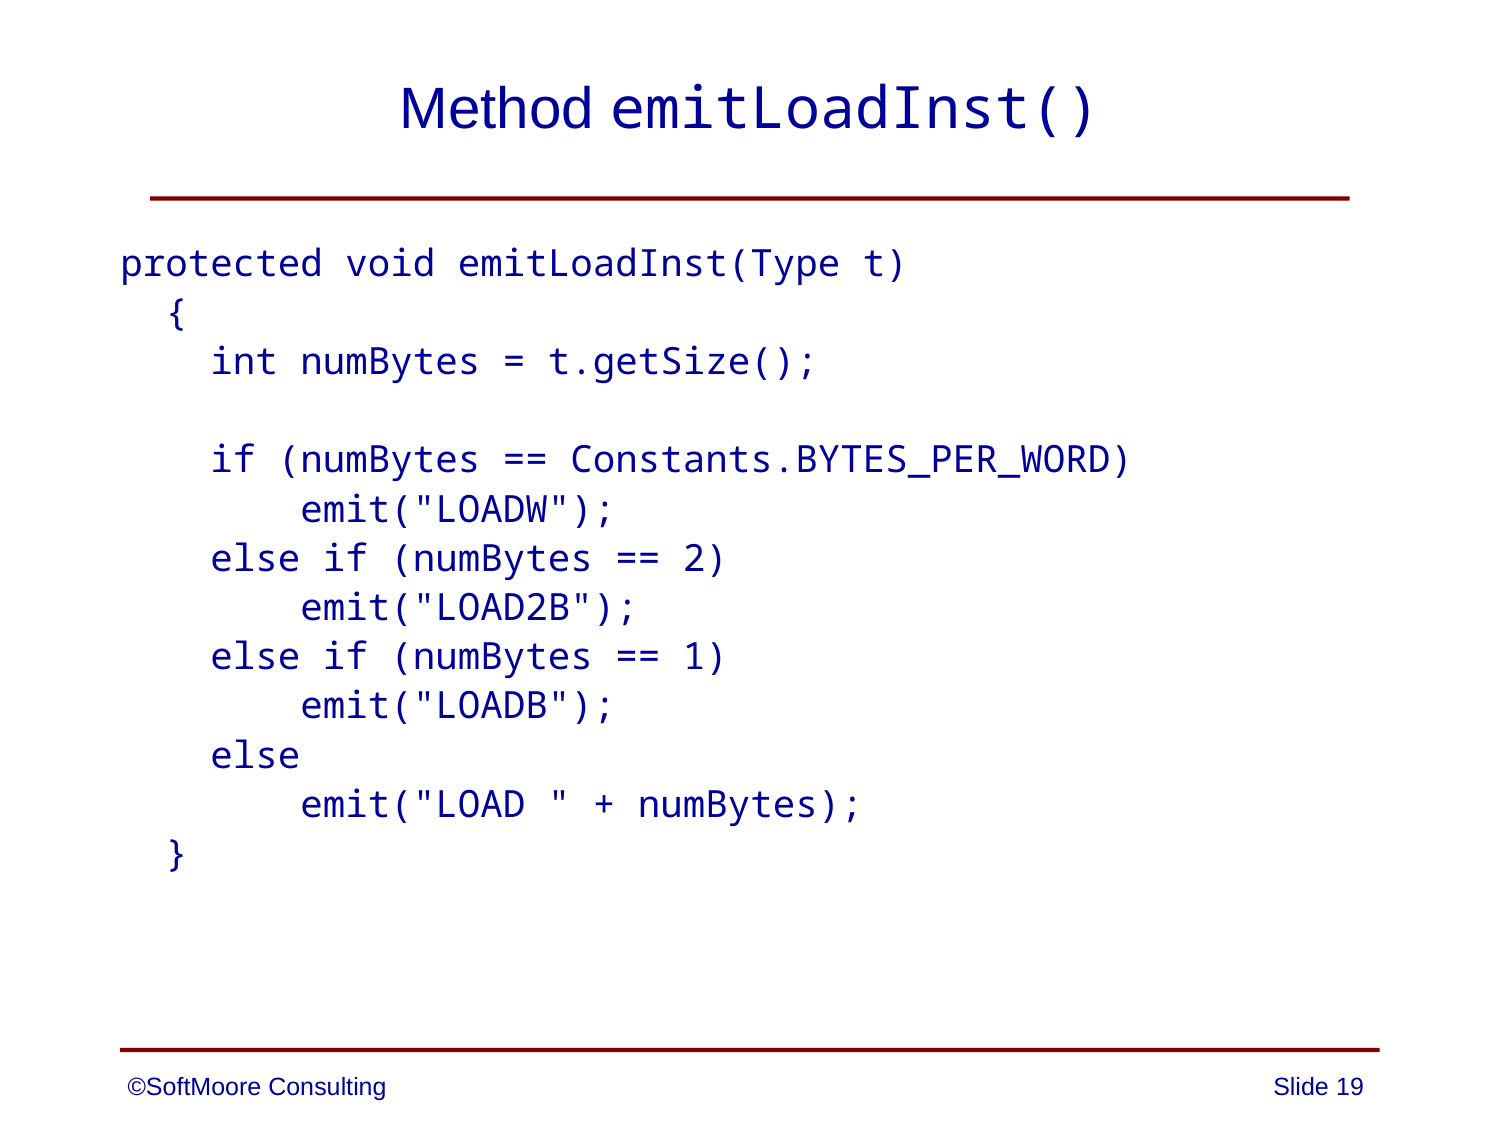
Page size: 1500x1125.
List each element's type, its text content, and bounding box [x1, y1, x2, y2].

slide_number Slide 19 [1078, 1061, 1380, 1109]
list protected void emitLoadInst(Type t) { int numBytes = t.getSize(); if (numBytes == Constants.BYTES_PER_WORD) emit("LOADW"); else if (numBytes == 2) emit("LOAD2B"); else if (numBytes == 1) emit("LOADB"); else emit("LOAD " + numBytes); } [74, 223, 1425, 1034]
title Method emitLoadInst() [149, 22, 1350, 188]
footer ©SoftMoore Consulting [111, 1061, 563, 1109]
